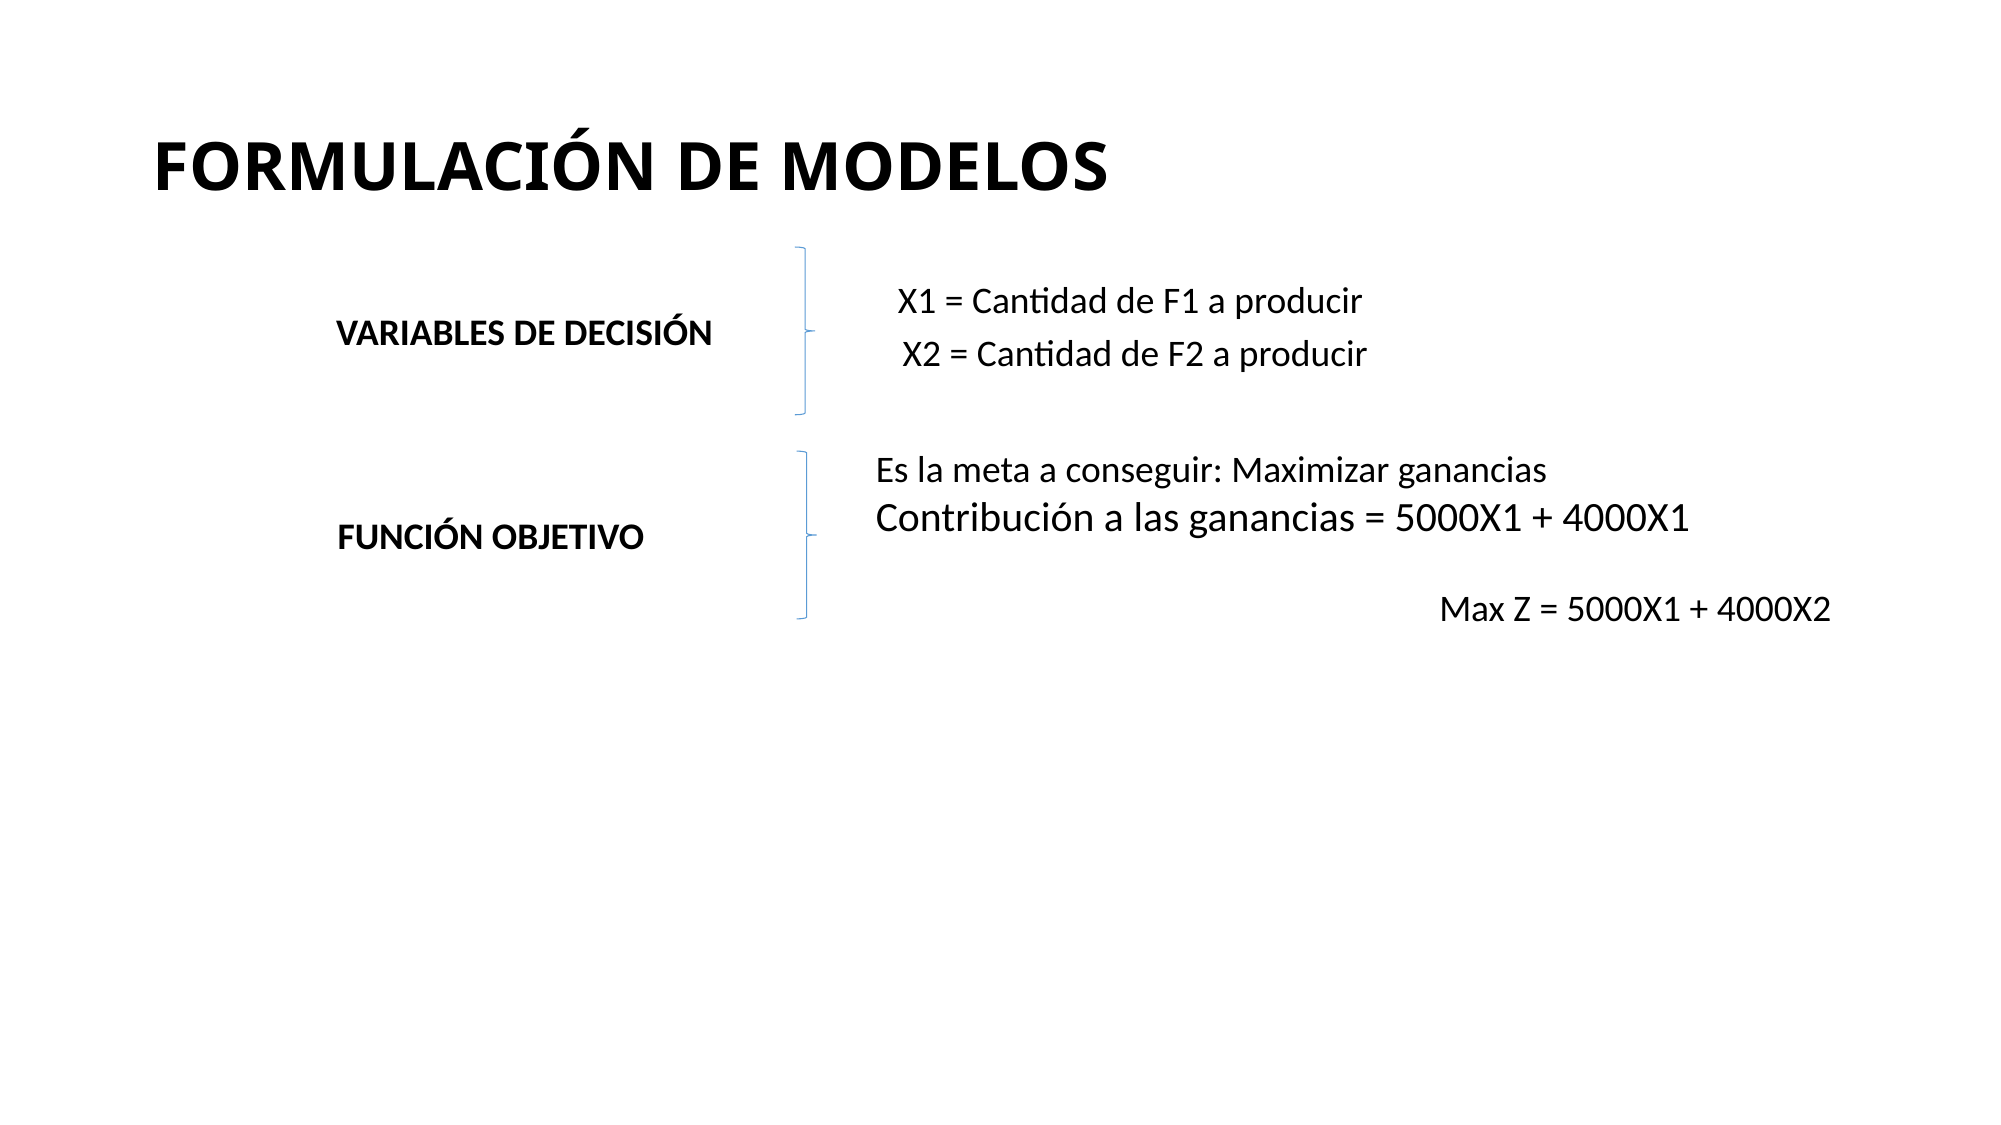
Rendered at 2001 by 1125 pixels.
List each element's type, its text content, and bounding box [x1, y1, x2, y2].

text_box [796, 450, 817, 620]
text_box [137, 414, 1863, 763]
text_box [794, 246, 816, 416]
title FORMULACIÓN DE MODELOS [137, 59, 1863, 278]
text_box VARIABLES DE DECISIÓN [321, 300, 729, 361]
text_box FUNCIÓN OBJETIVO [322, 504, 660, 565]
text_box Max Z = 5000X1 + 4000X2 [1424, 576, 1847, 636]
text_box X1 = Cantidad de F1 a producir [883, 268, 1379, 328]
text_box Es la meta a conseguir: Maximizar ganancias Contribución a las ganancias = 5000X1 + 4000X1 [861, 437, 1902, 548]
text_box X2 = Cantidad de F2 a producir [887, 321, 1384, 382]
